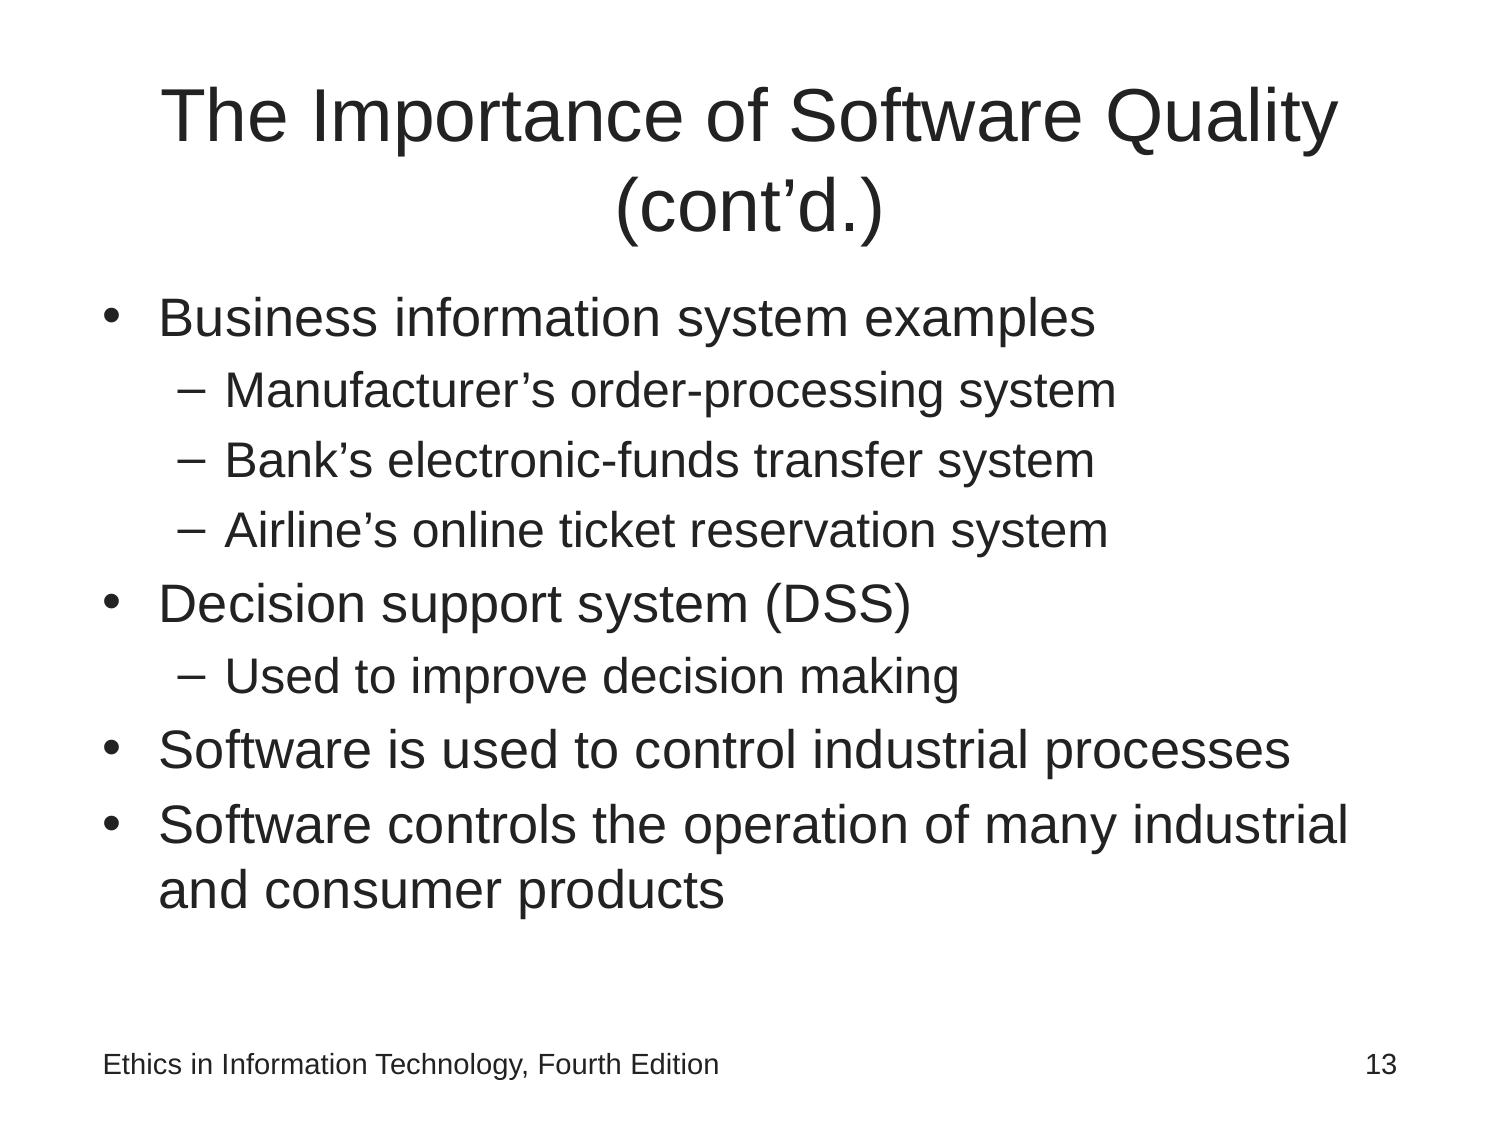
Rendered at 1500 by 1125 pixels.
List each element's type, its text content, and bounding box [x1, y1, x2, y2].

text_box 13 [1299, 1037, 1413, 1100]
title The Importance of Software Quality (cont’d.) [87, 62, 1413, 250]
list Business information system examples Manufacturer’s order-processing system Bank’s electronic-funds transfer system Airline’s online ticket reservation system Decision support system (DSS) Used to improve decision making Software is used to control industrial processes Software controls the operation of many industrial and consumer products [87, 275, 1413, 1025]
text_box Ethics in Information Technology, Fourth Edition [87, 1037, 1299, 1100]
